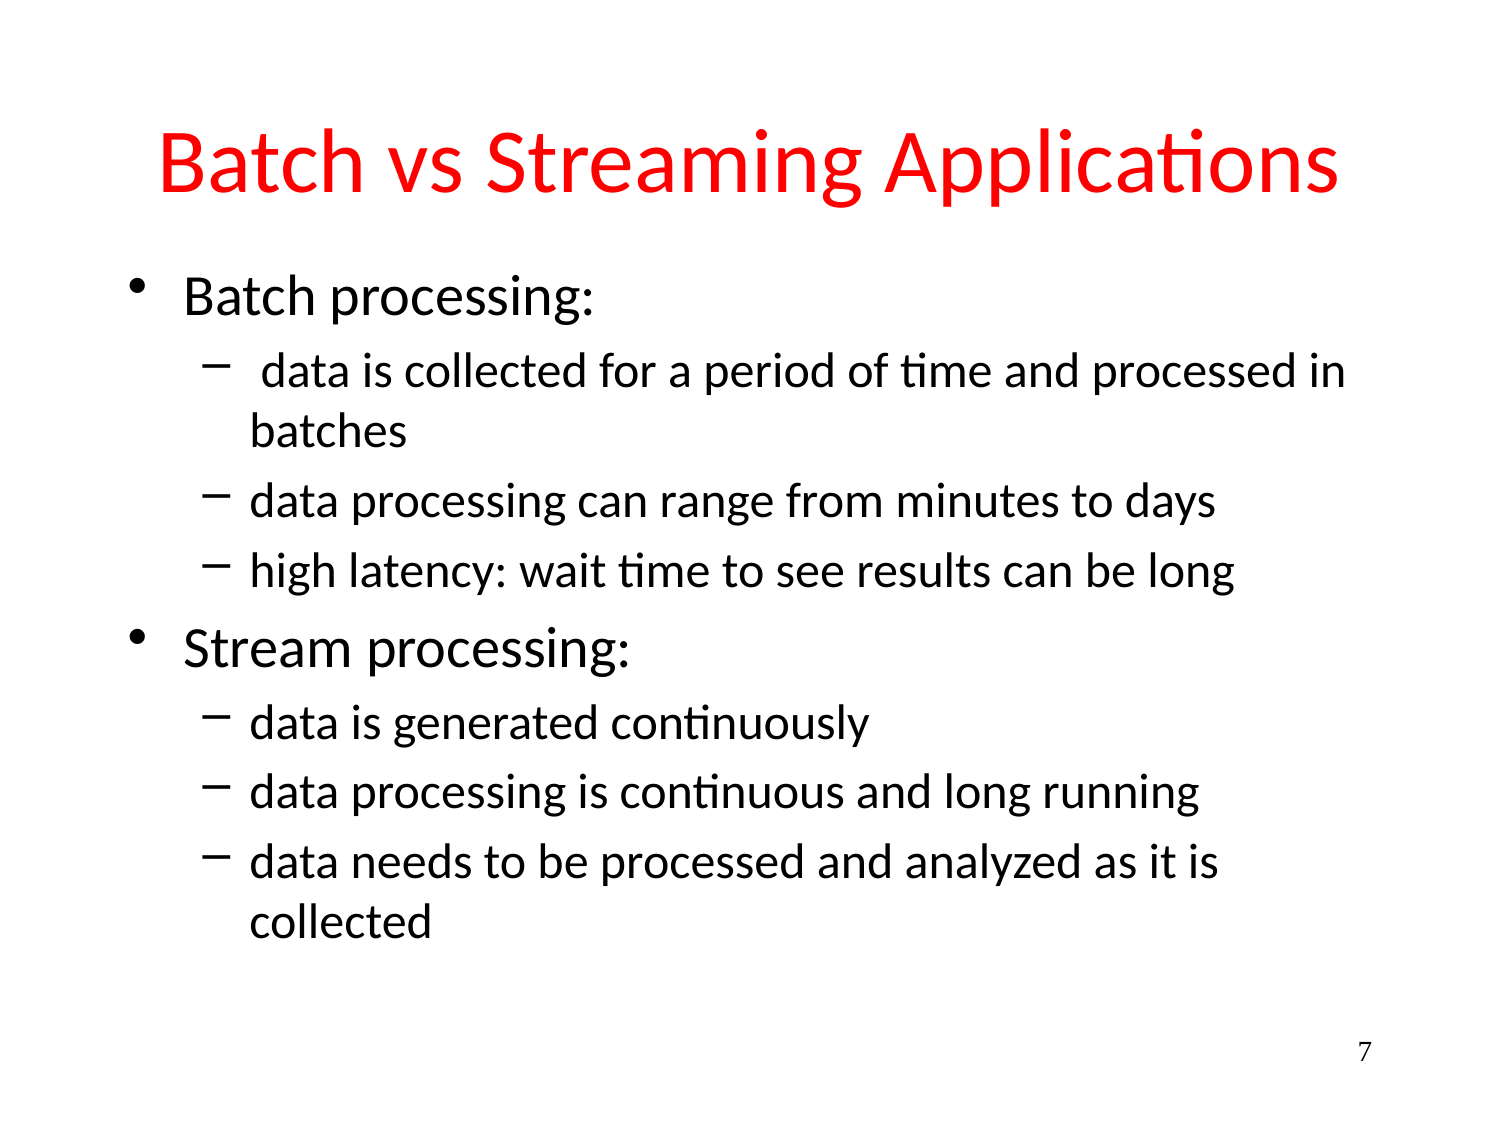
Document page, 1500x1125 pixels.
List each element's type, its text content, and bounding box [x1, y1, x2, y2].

list Batch processing: data is collected for a period of time and processed in batches data processing can range from minutes to days high latency: wait time to see results can be long Stream processing: data is generated continuously data processing is continuous and long running data needs to be processed and analyzed as it is collected [112, 249, 1388, 1001]
title Batch vs Streaming Applications [112, 87, 1388, 226]
slide_number 7 [1074, 1024, 1388, 1101]
